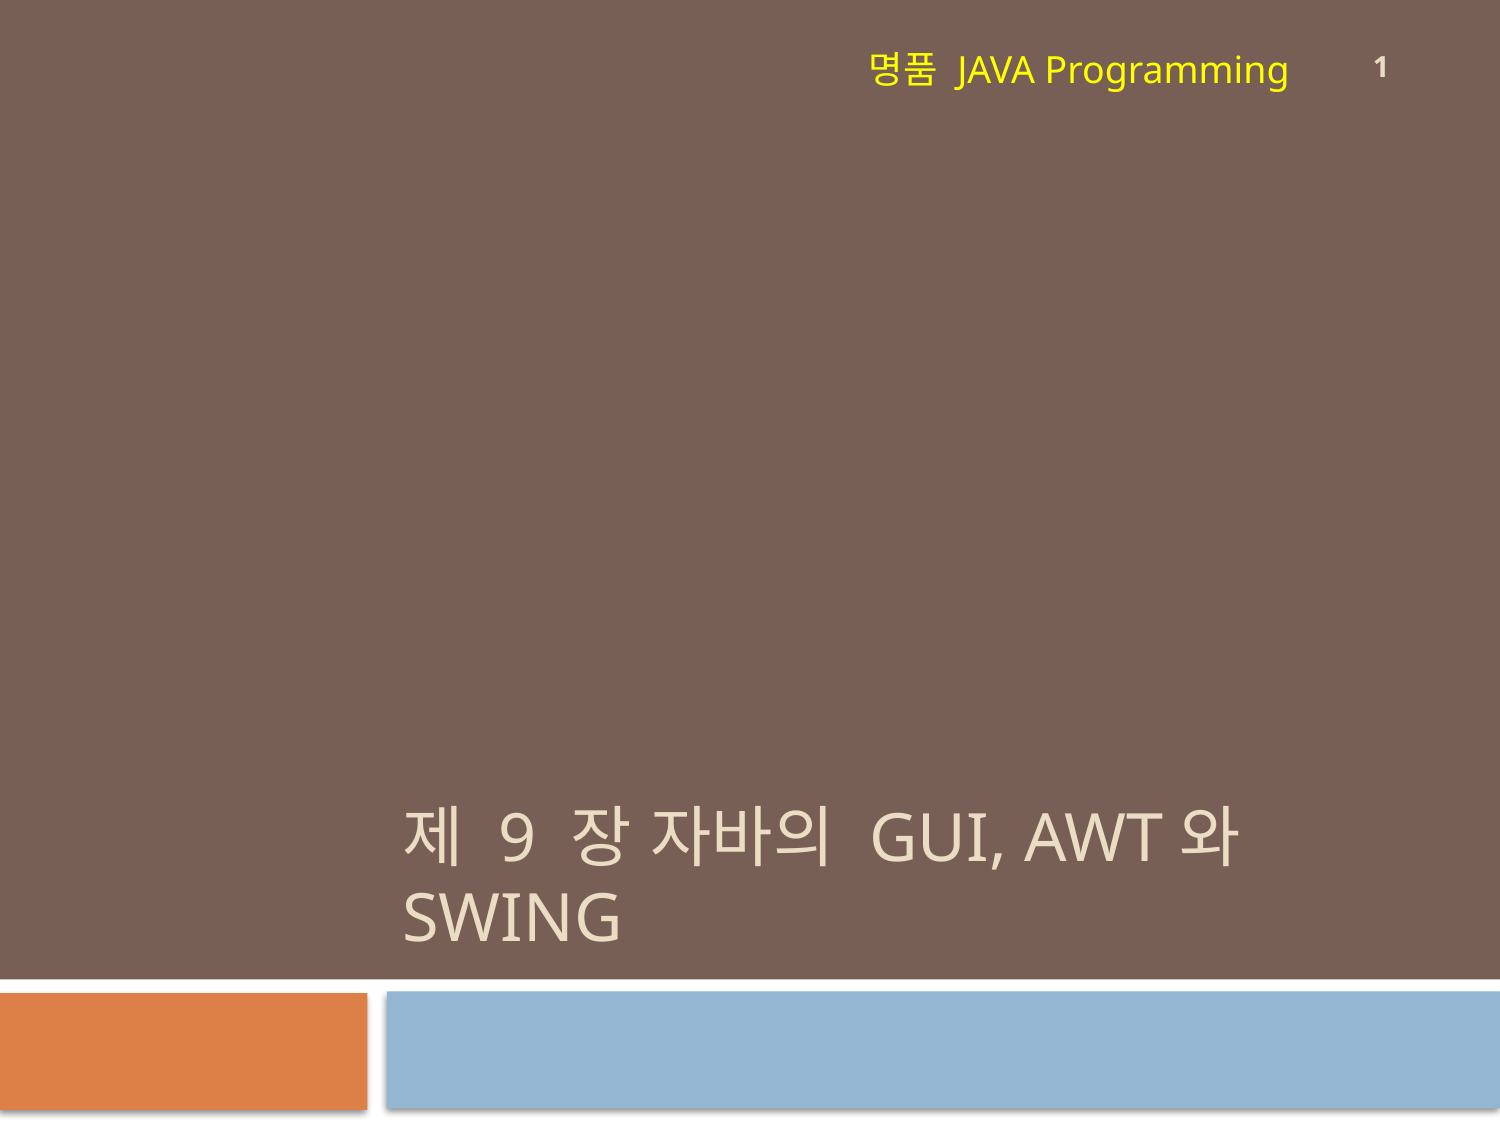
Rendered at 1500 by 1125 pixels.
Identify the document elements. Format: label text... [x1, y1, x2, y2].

slide_number 1 [1312, 37, 1450, 100]
footer 명품 JAVA Programming [342, 38, 1305, 99]
title 제 9 장 자바의 GUI, AWT와 Swing [387, 662, 1450, 963]
